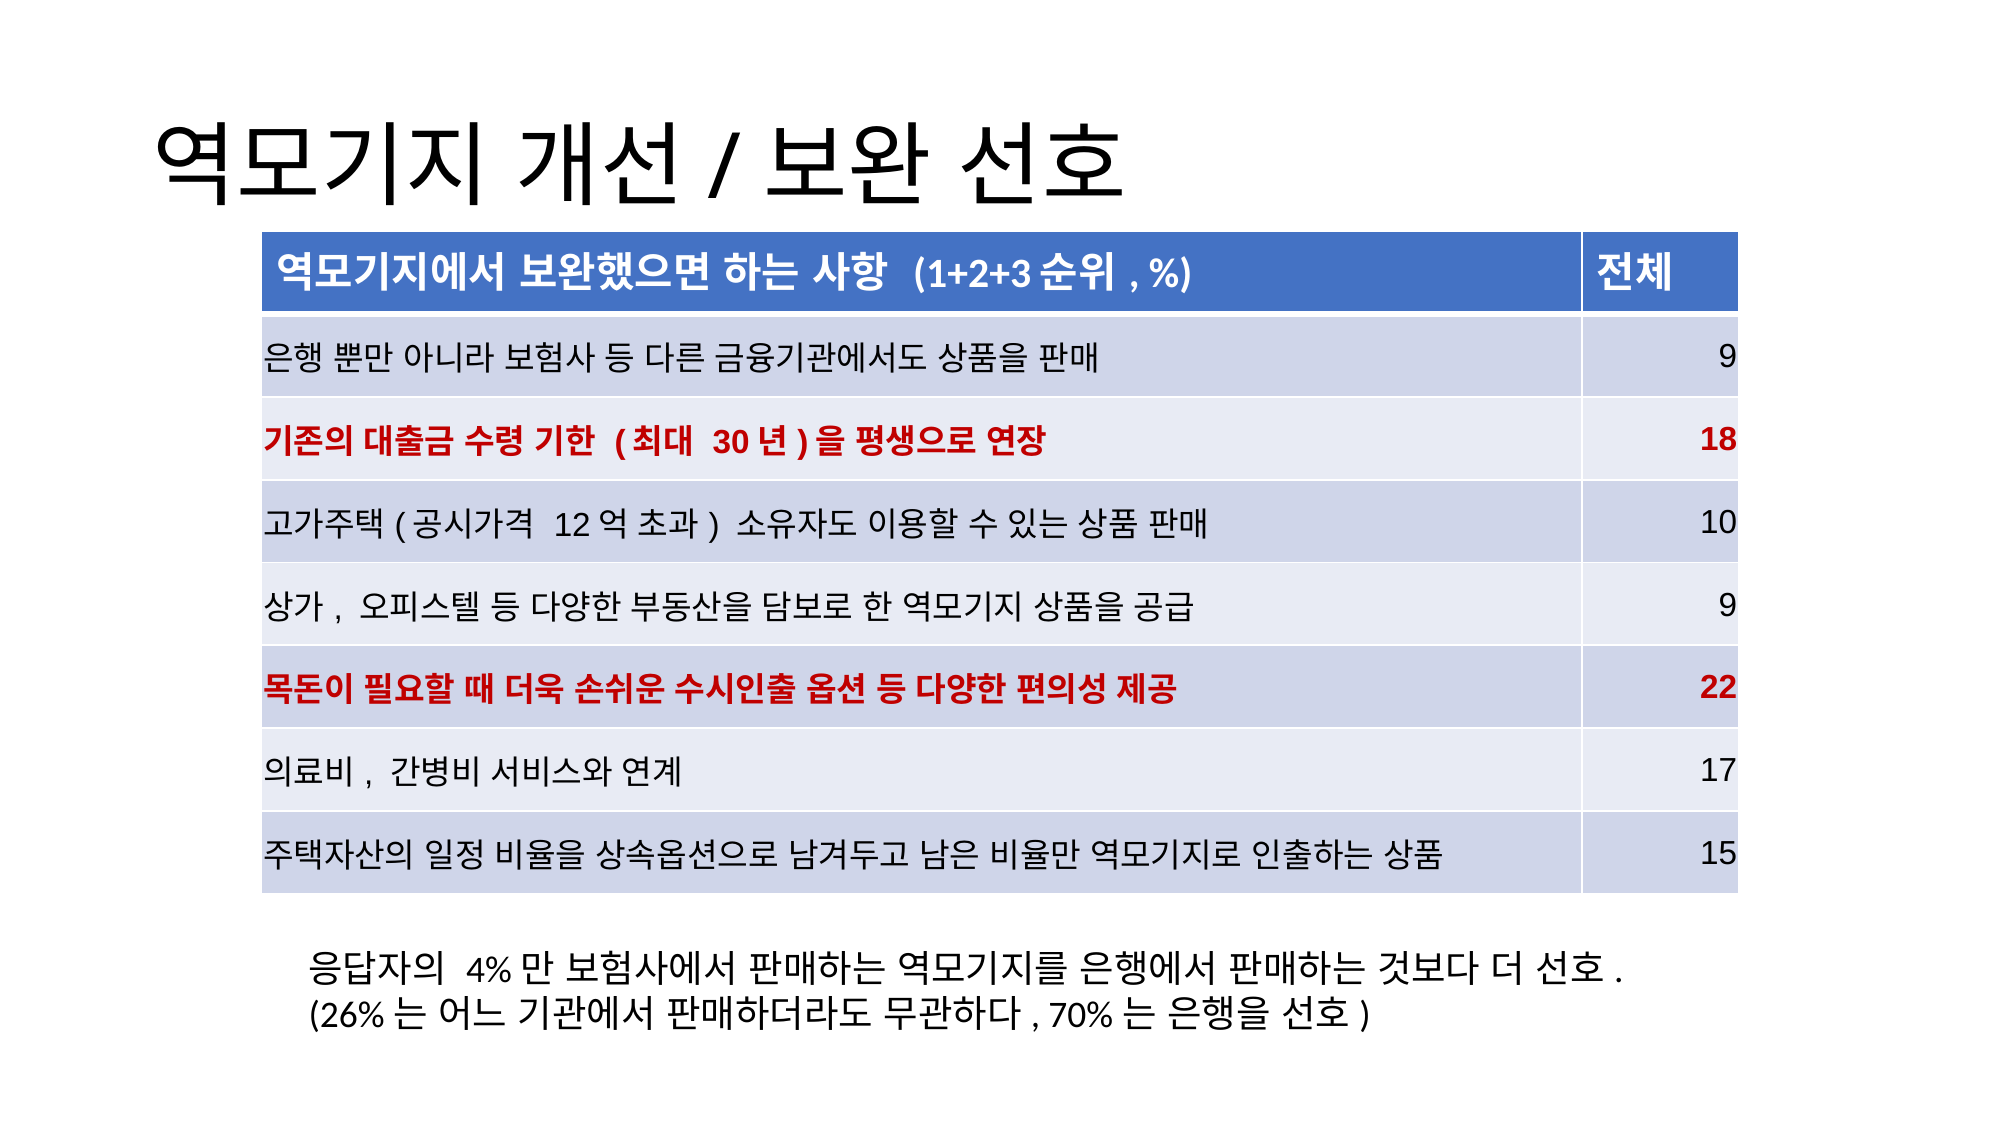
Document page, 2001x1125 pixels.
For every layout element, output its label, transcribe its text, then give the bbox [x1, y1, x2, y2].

text_box 응답자의 4%만 보험사에서 판매하는 역모기지를 은행에서 판매하는 것보다 더 선호. (26%는 어느 기관에서 판매하더라도 무관하다, 70%는 은행을 선호) [293, 937, 1707, 1043]
table_cell 22 [1583, 646, 1738, 727]
table_cell 18 [1583, 398, 1738, 479]
table_header 전체 [1583, 232, 1738, 311]
table_cell 상가, 오피스텔 등 다양한 부동산을 담보로 한 역모기지 상품을 공급 [262, 563, 1581, 644]
table_cell 9 [1583, 317, 1738, 396]
table_cell 은행 뿐만 아니라 보험사 등 다른 금융기관에서도 상품을 판매 [262, 317, 1581, 396]
table_cell 9 [1583, 563, 1738, 644]
table_cell 10 [1583, 481, 1738, 562]
table_cell 목돈이 필요할 때 더욱 손쉬운 수시인출 옵션 등 다양한 편의성 제공 [262, 646, 1581, 727]
table_cell 기존의 대출금 수령 기한 (최대 30년)을 평생으로 연장 [262, 398, 1581, 479]
table_cell 주택자산의 일정 비율을 상속옵션으로 남겨두고 남은 비율만 역모기지로 인출하는 상품 [262, 812, 1581, 893]
title 역모기지 개선/보완 선호 [137, 59, 1863, 278]
table_cell 고가주택(공시가격 12억 초과) 소유자도 이용할 수 있는 상품 판매 [262, 481, 1581, 562]
table_cell 17 [1583, 729, 1738, 810]
table_header 역모기지에서 보완했으면 하는 사항 (1+2+3순위, %) [262, 232, 1581, 311]
table_cell 15 [1583, 812, 1738, 893]
table_cell 의료비, 간병비 서비스와 연계 [262, 729, 1581, 810]
